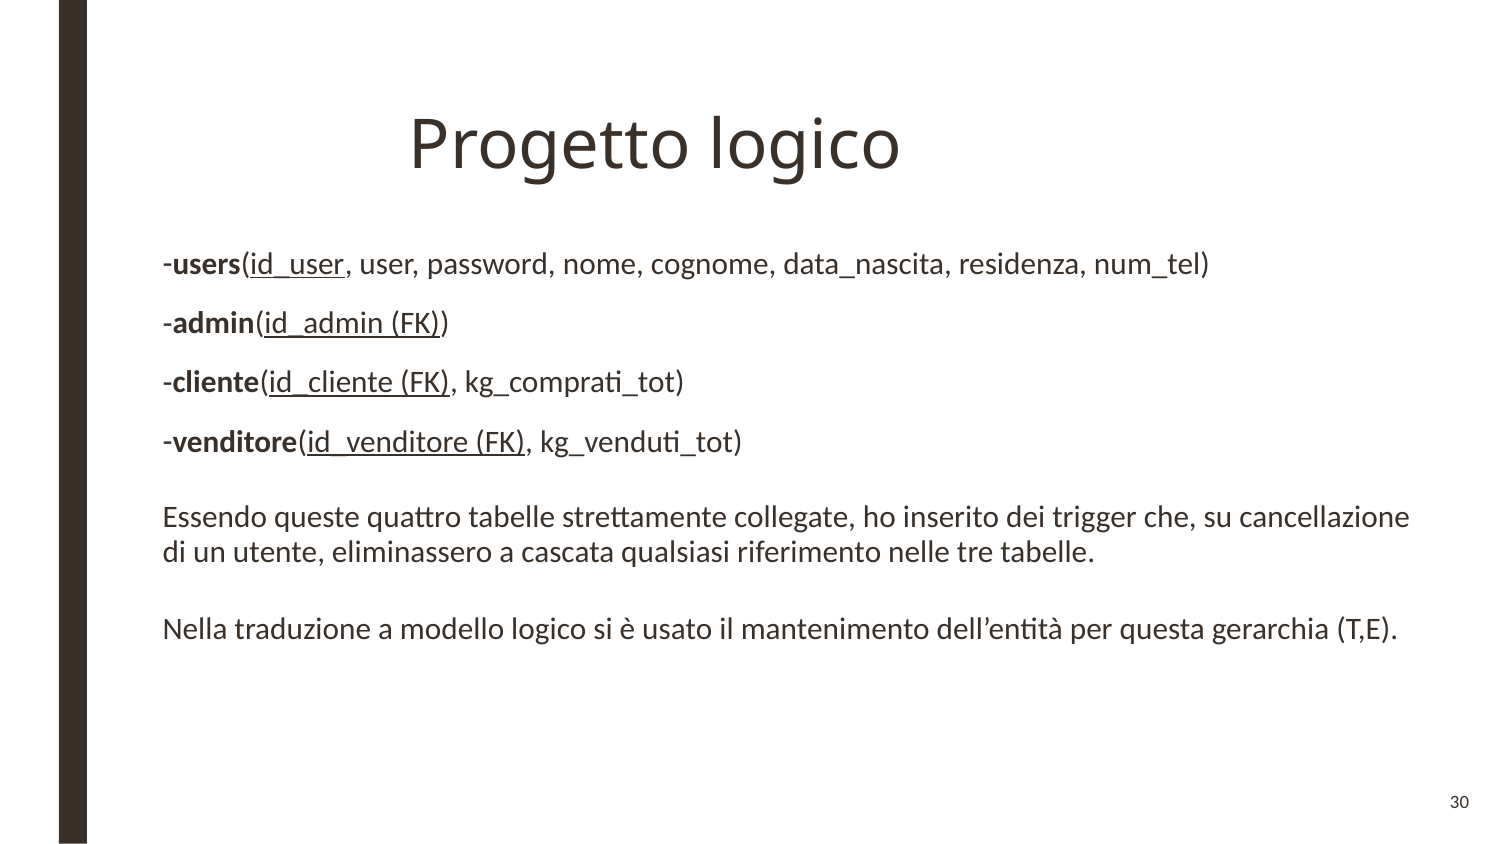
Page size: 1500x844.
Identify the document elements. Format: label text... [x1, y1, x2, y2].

list users(id_user, user, password, nome, cognome, data_nascita, residenza, num_tel) admin(id_admin (FK)) cliente(id_cliente (FK), kg_comprati_tot) venditore(id_venditore (FK), kg_venduti_tot) Essendo queste quattro tabelle strettamente collegate, ho inserito dei trigger che, su cancellazione di un utente, eliminassero a cascata qualsiasi riferimento nelle tre tabelle. Nella traduzione a modello logico si è usato il mantenimento dell’entità per questa gerarchia (T,E). [147, 209, 1433, 718]
title Progetto logico [393, 94, 1431, 199]
slide_number 30 [1394, 769, 1484, 834]
